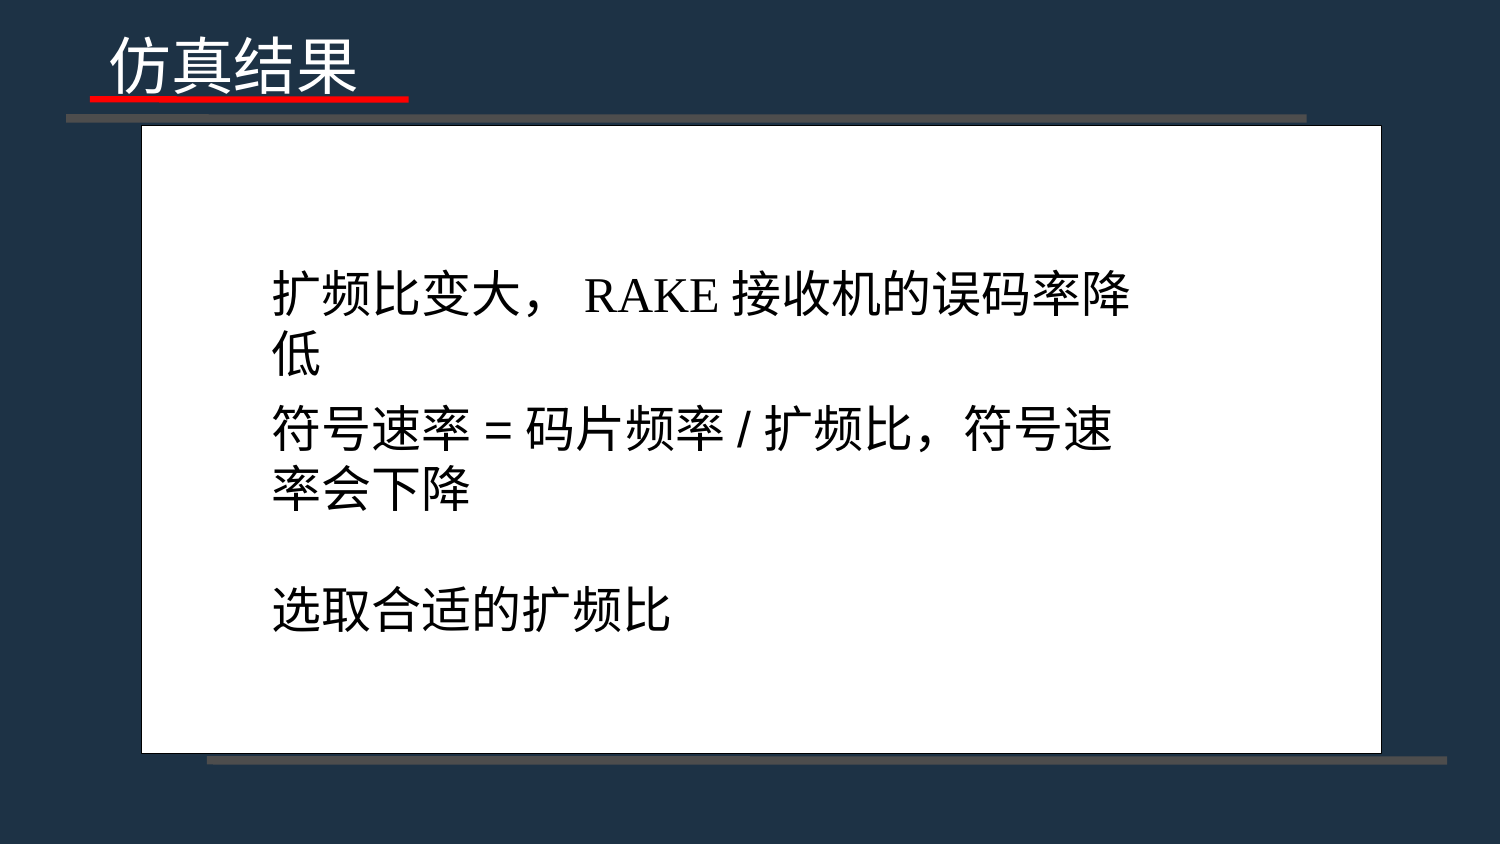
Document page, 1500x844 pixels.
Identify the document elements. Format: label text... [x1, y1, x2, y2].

text_box 扩频比变大，RAKE接收机的误码率降低 [257, 255, 1181, 390]
text_box 选取合适的扩频比 [257, 570, 1091, 646]
text_box 仿真结果 [27, 20, 441, 110]
text_box [141, 125, 1382, 754]
text_box 符号速率=码片频率/扩频比，符号速率会下降 [257, 390, 1143, 526]
